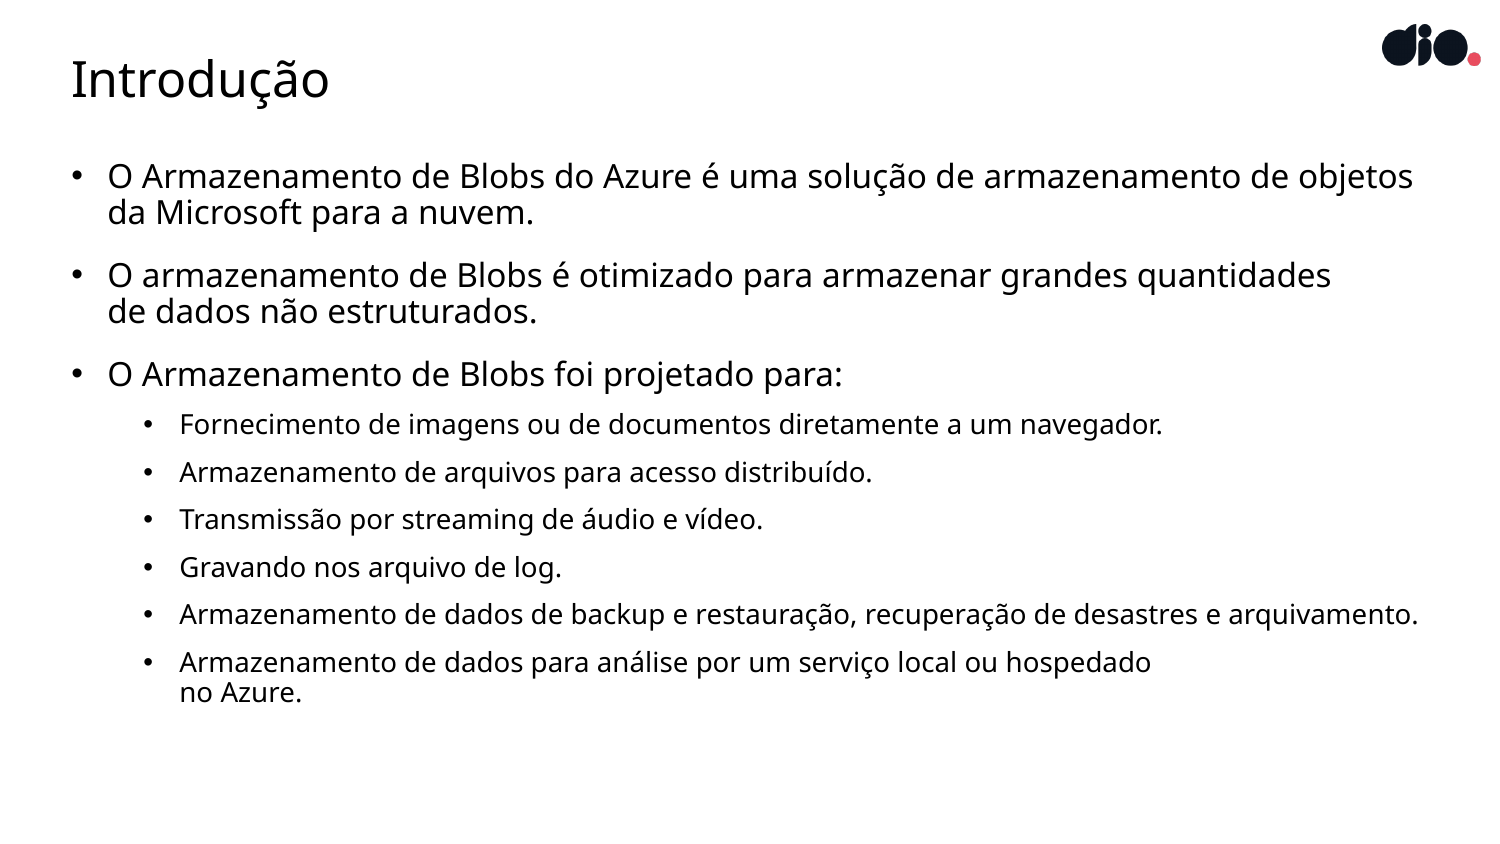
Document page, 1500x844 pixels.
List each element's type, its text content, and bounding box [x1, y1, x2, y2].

picture [1382, 24, 1481, 66]
title Introdução [56, 0, 1350, 151]
list O Armazenamento de Blobs do Azure é uma solução de armazenamento de objetos da Microsoft para a nuvem. O armazenamento de Blobs é otimizado para armazenar grandes quantidades de dados não estruturados. O Armazenamento de Blobs foi projetado para: Fornecimento de imagens ou de documentos diretamente a um navegador. Armazenamento de arquivos para acesso distribuído. Transmissão por streaming de áudio e vídeo. Gravando nos arquivo de log. Armazenamento de dados de backup e restauração, recuperação de desastres e arquivamento. Armazenamento de dados para análise por um serviço local ou hospedado no Azure. [56, 151, 1437, 745]
